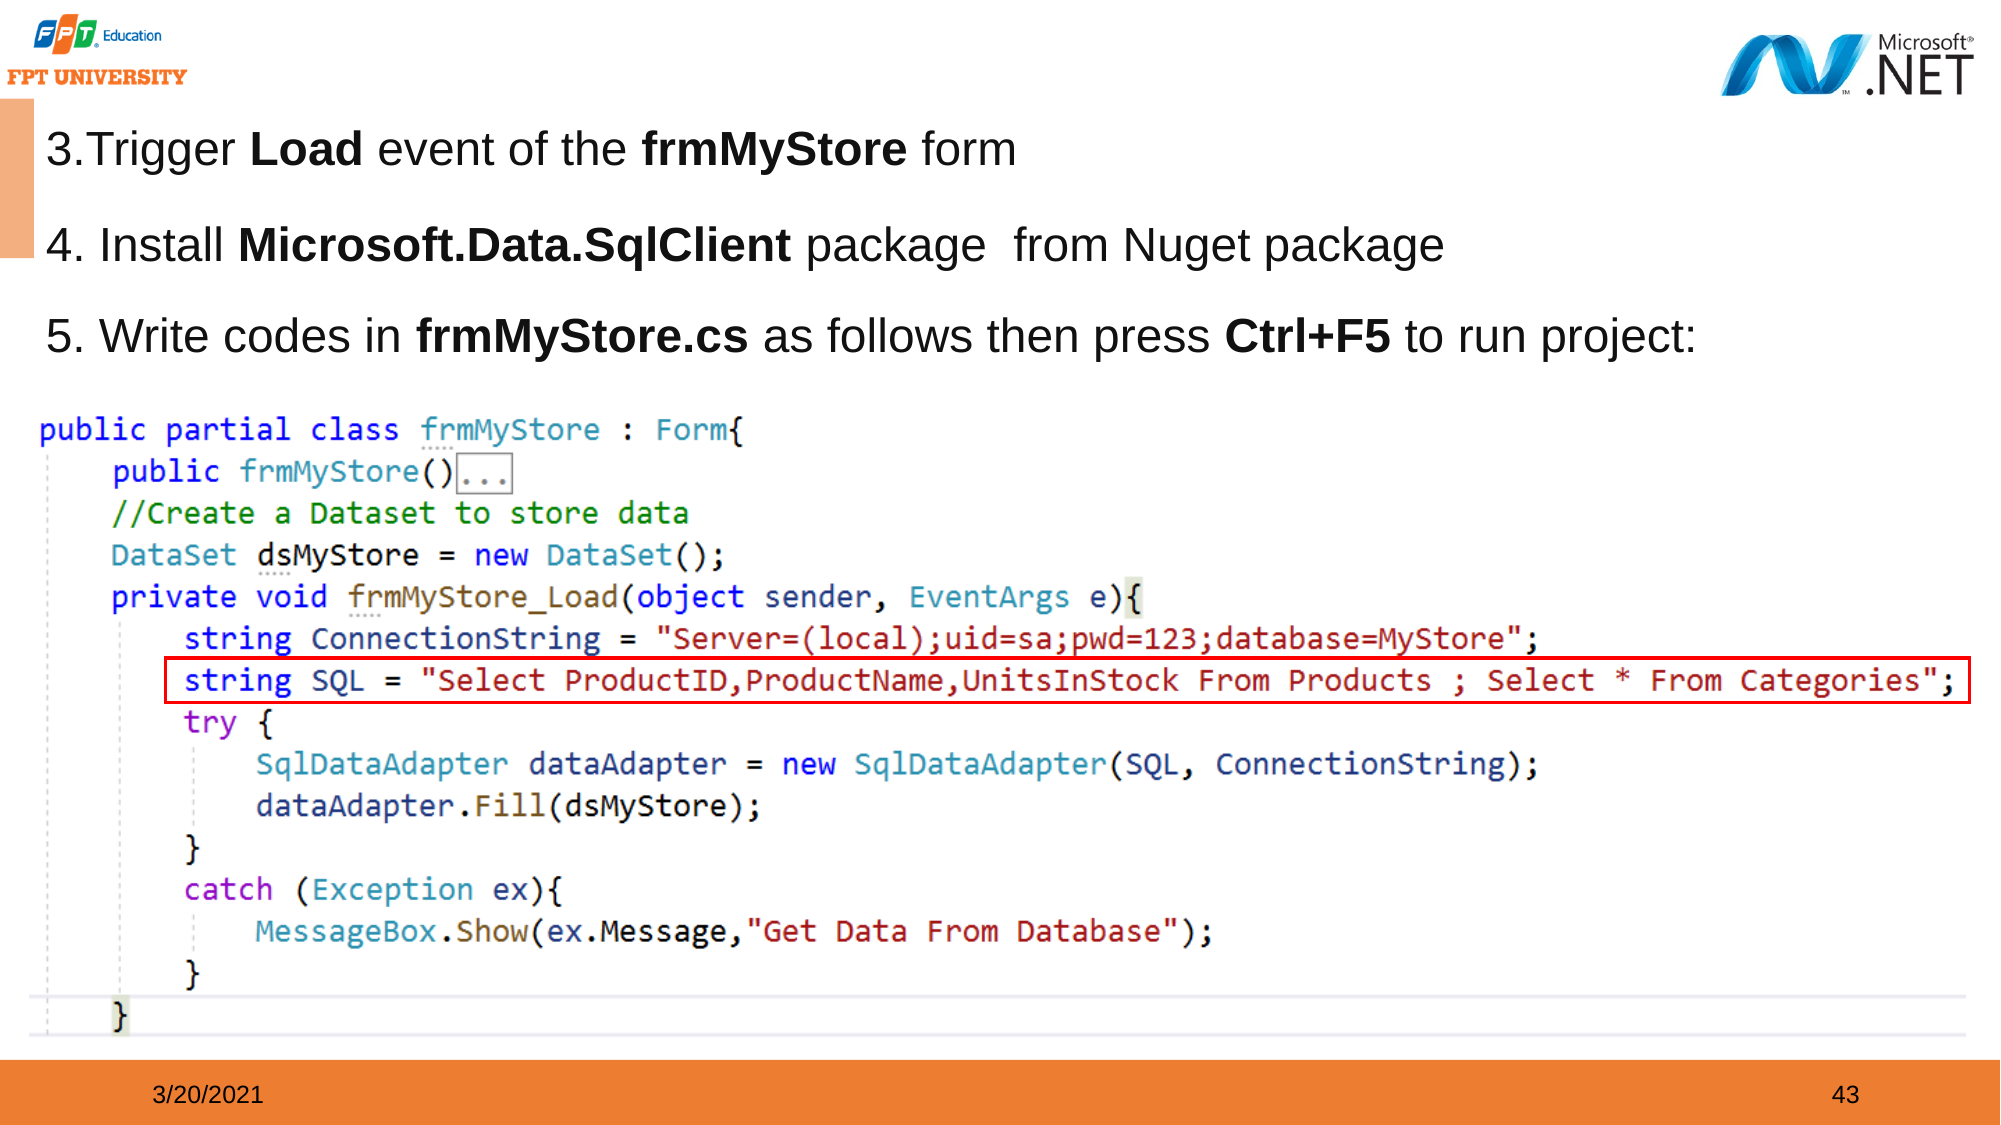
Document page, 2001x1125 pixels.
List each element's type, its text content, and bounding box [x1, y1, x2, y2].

picture [1685, 0, 2001, 129]
text_box 5. Write codes in frmMyStore.cs as follows then press Ctrl+F5 to run project: [30, 291, 2000, 370]
text_box 3.Trigger Load event of the frmMyStore form [30, 109, 2000, 183]
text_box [29, 404, 1970, 1038]
slide_number 43 [1424, 1063, 1875, 1123]
text_box 4. Install Microsoft.Data.SqlClient package from Nuget package [30, 200, 2000, 279]
picture [0, 0, 194, 95]
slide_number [137, 1063, 588, 1123]
